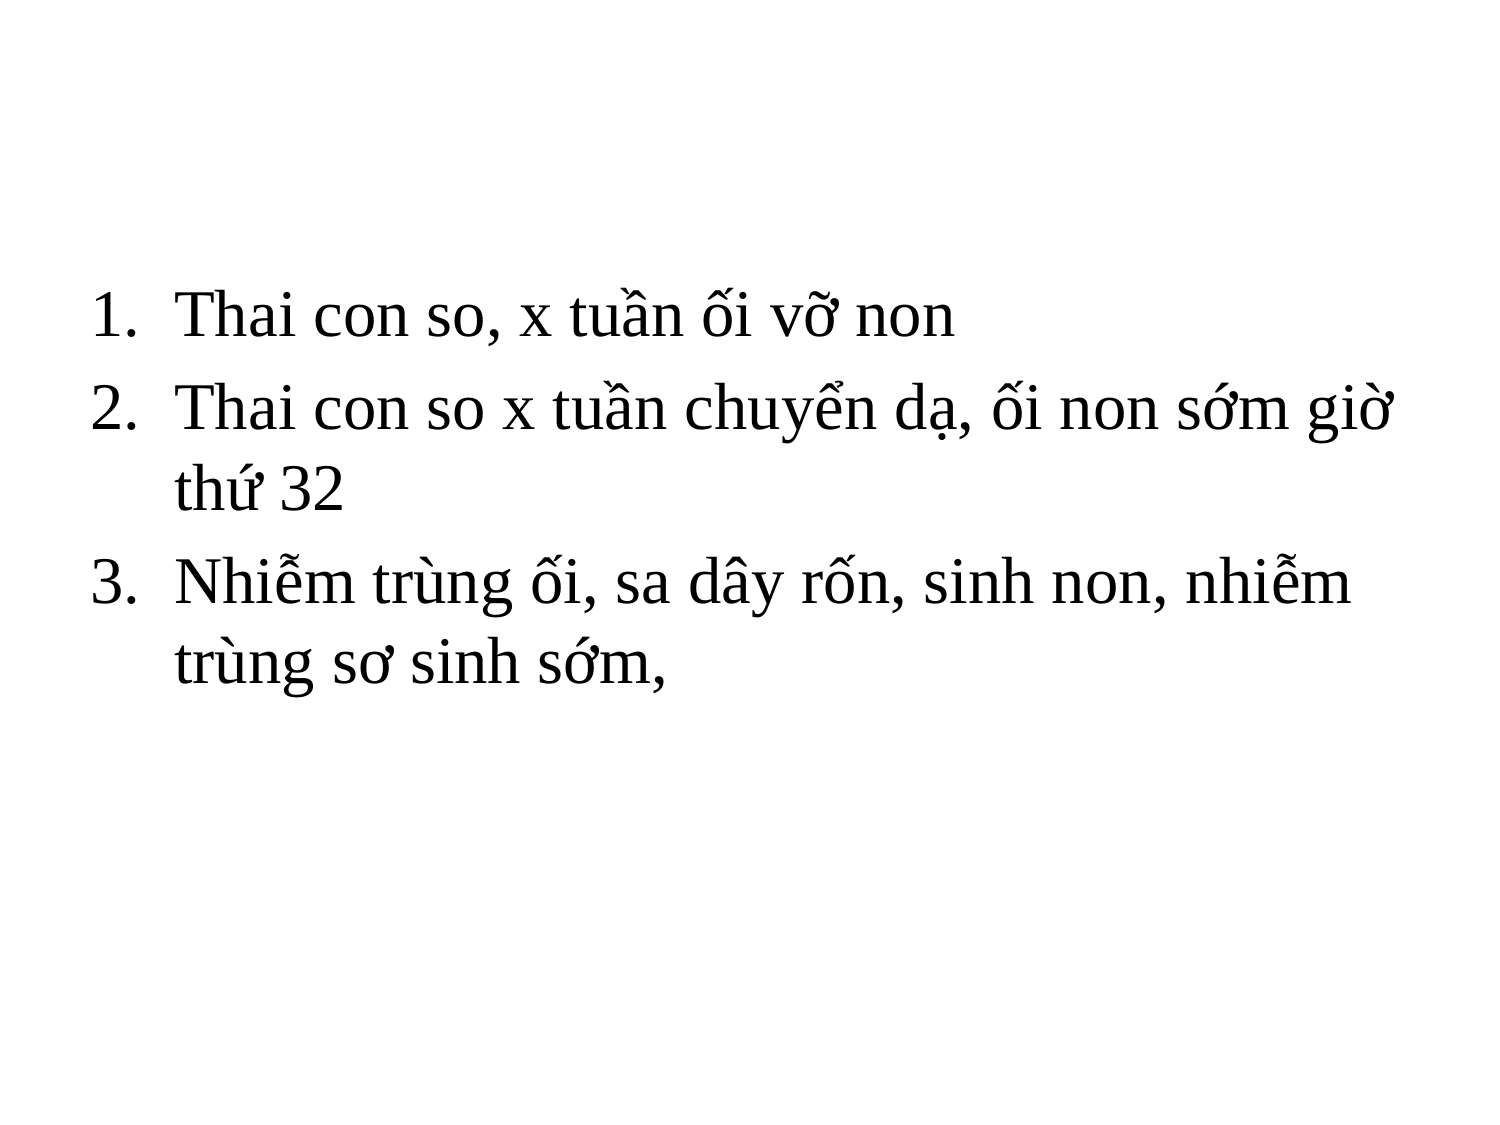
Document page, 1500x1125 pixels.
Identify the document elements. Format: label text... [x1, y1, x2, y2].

list Thai con so, x tuần ối vỡ non Thai con so x tuần chuyển dạ, ối non sớm giờ thứ 32 Nhiễm trùng ối, sa dây rốn, sinh non, nhiễm trùng sơ sinh sớm, [75, 262, 1425, 1005]
